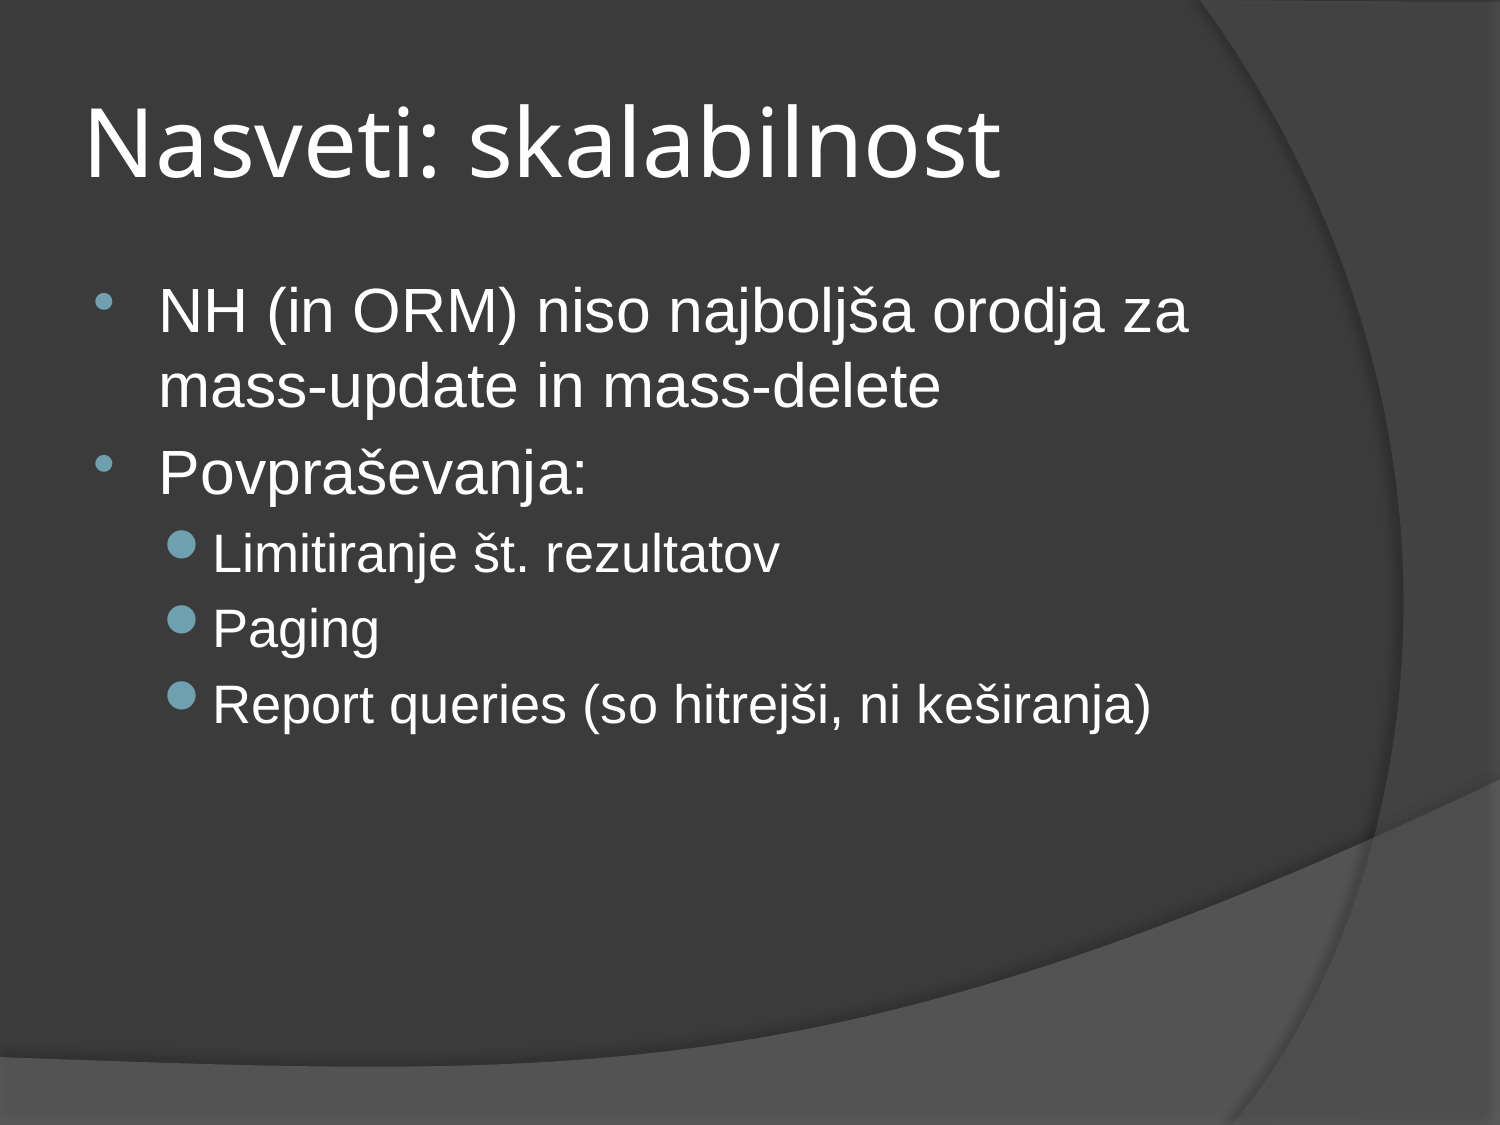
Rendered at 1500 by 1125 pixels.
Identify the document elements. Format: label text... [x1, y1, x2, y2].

title Nasveti: skalabilnost [75, 45, 1300, 233]
list NH (in ORM) niso najboljša orodja za mass-update in mass-delete Povpraševanja: Limitiranje št. rezultatov Paging Report queries (so hitrejši, ni keširanja) [75, 262, 1300, 1005]
